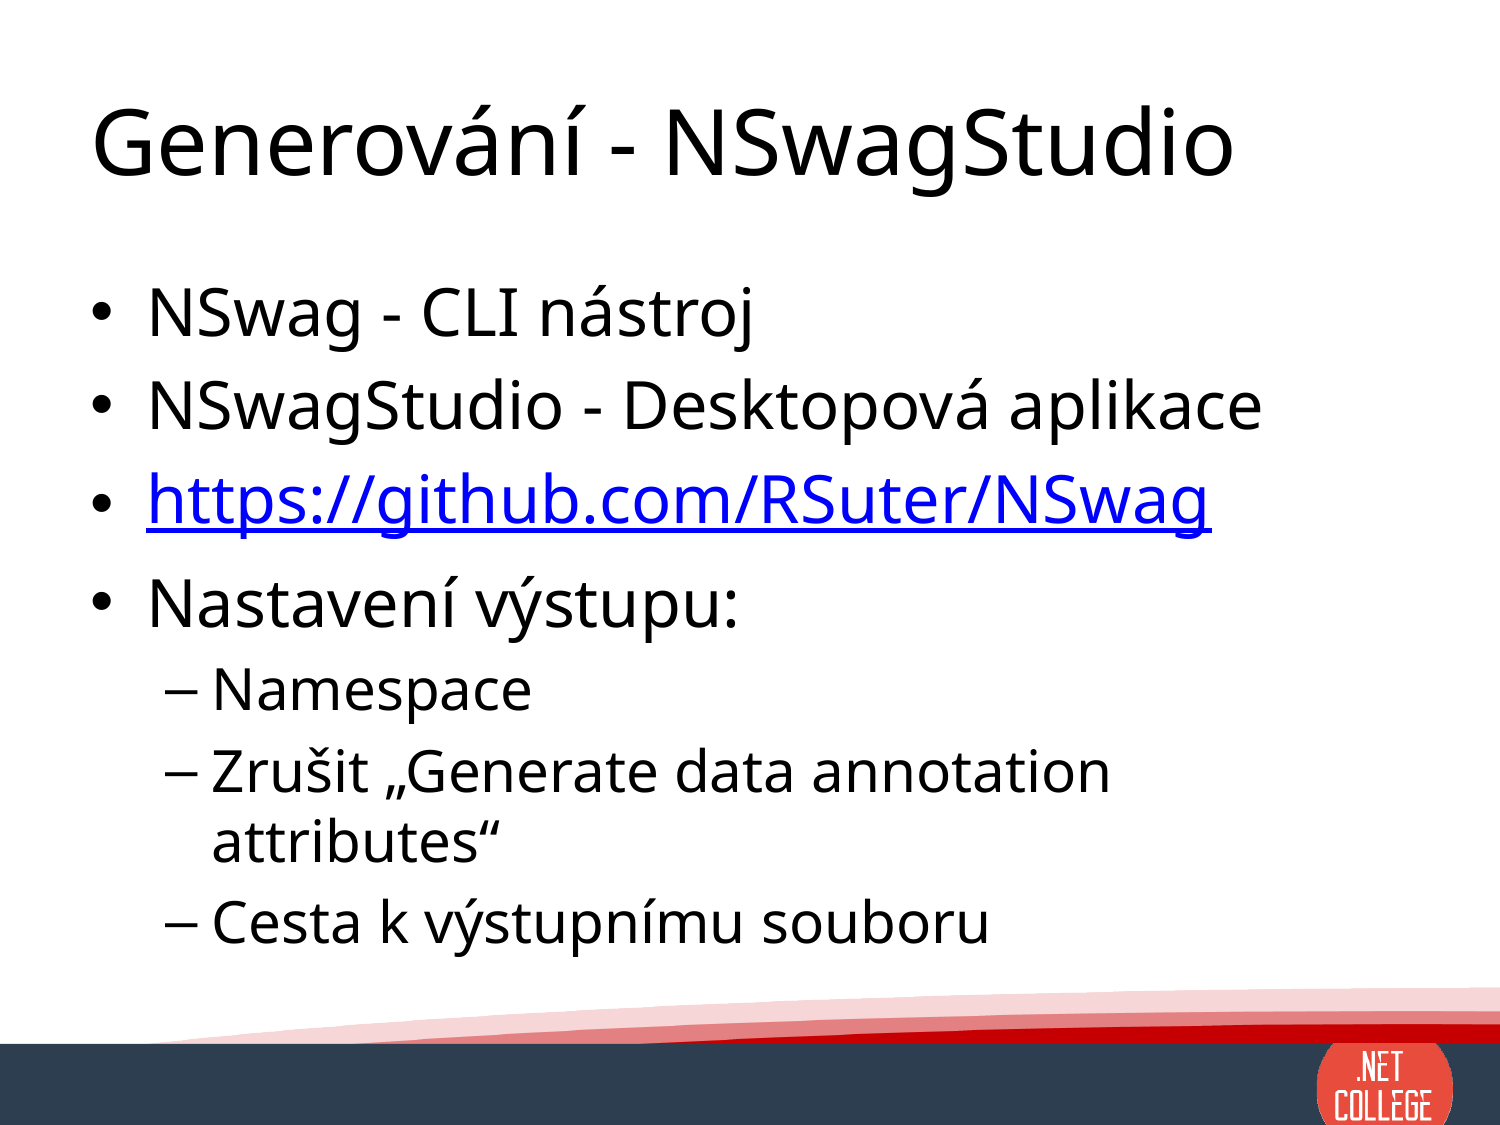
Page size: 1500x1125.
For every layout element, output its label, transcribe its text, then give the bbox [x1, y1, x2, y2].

list NSwag - CLI nástroj NSwagStudio - Desktopová aplikace https://github.com/RSuter/NSwag Nastavení výstupu: Namespace Zrušit „Generate data annotation attributes“ Cesta k výstupnímu souboru [75, 262, 1425, 1005]
title Generování - NSwagStudio [75, 45, 1425, 233]
picture [53, 987, 1500, 1125]
